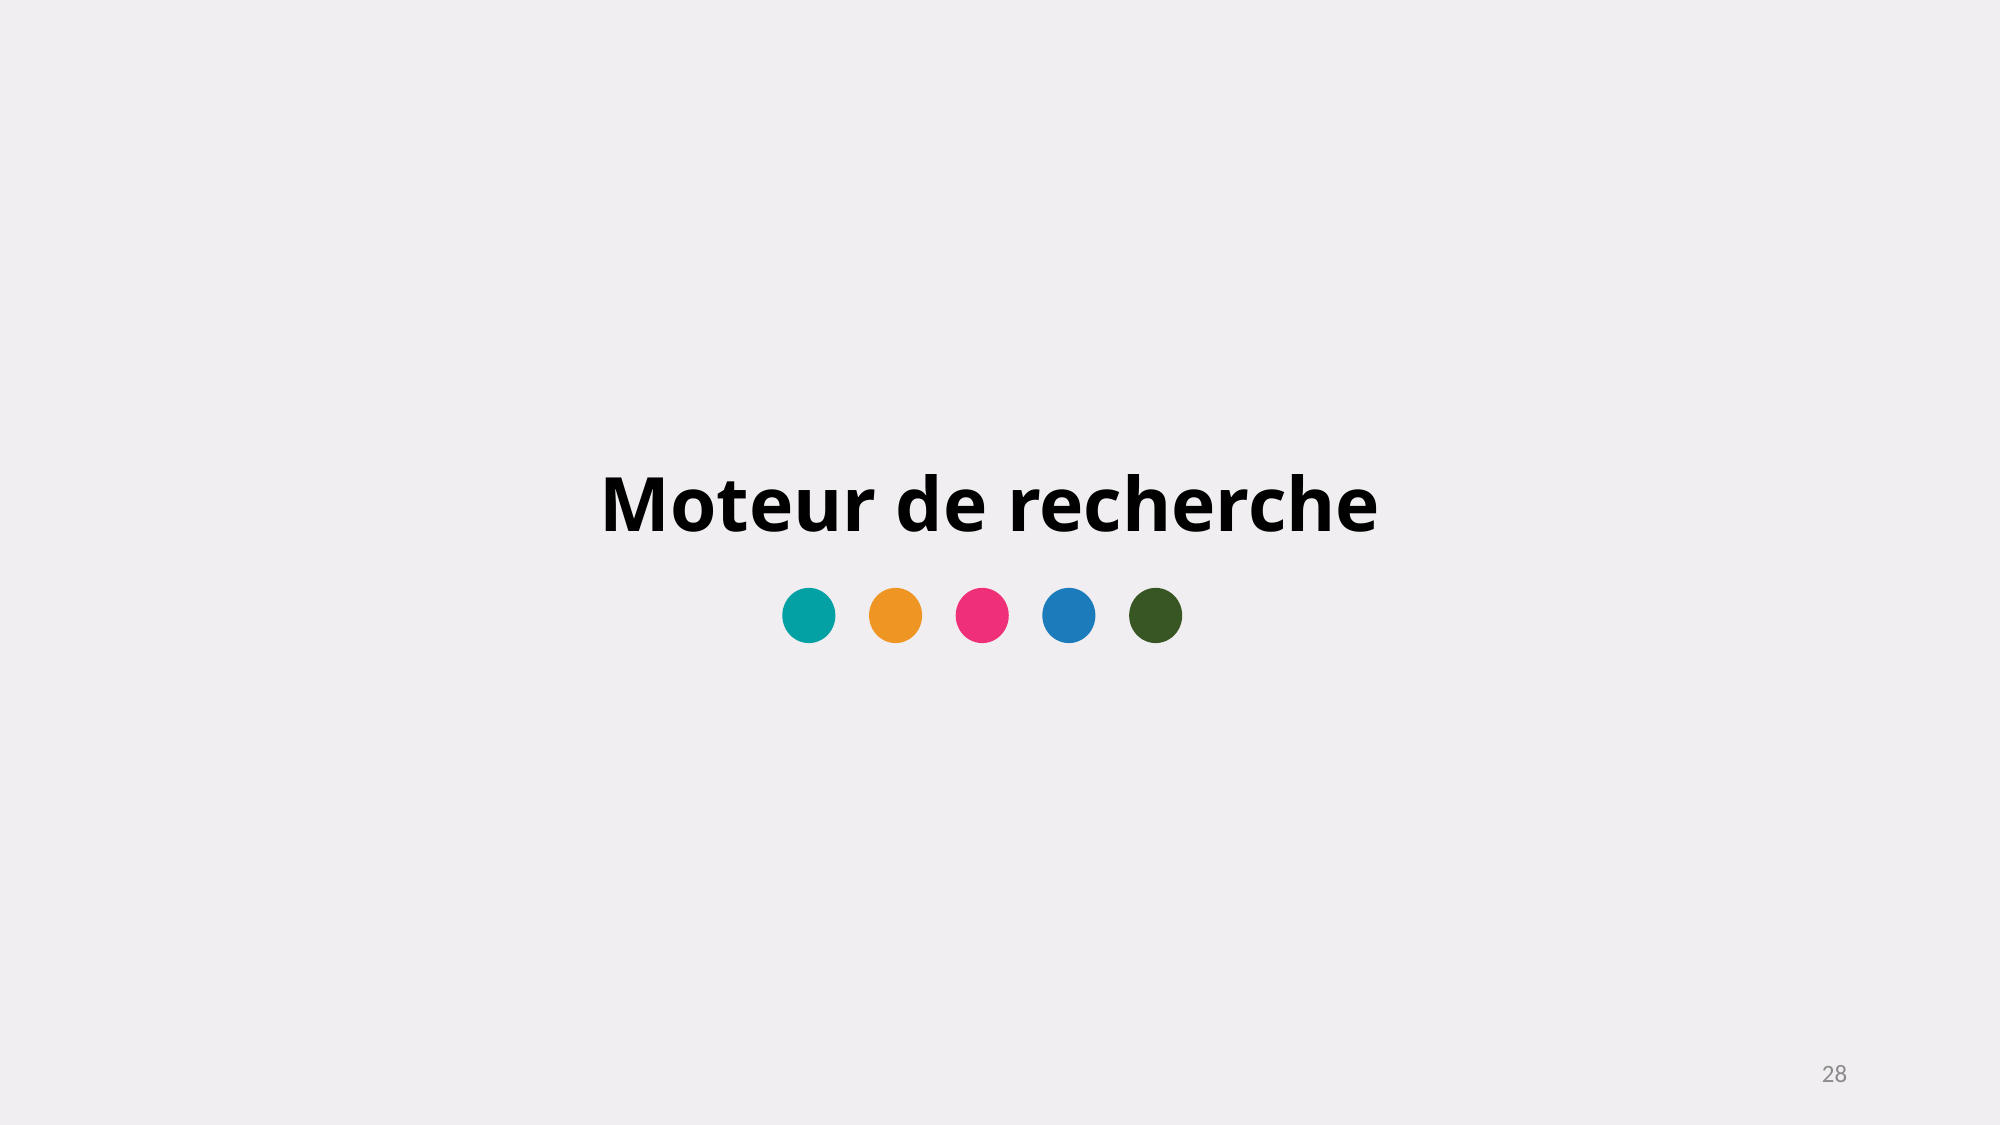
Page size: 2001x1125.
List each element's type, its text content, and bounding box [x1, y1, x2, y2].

slide_number 28 [1412, 1042, 1863, 1103]
text_box Moteur de recherche [202, 448, 1778, 554]
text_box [782, 587, 1183, 644]
